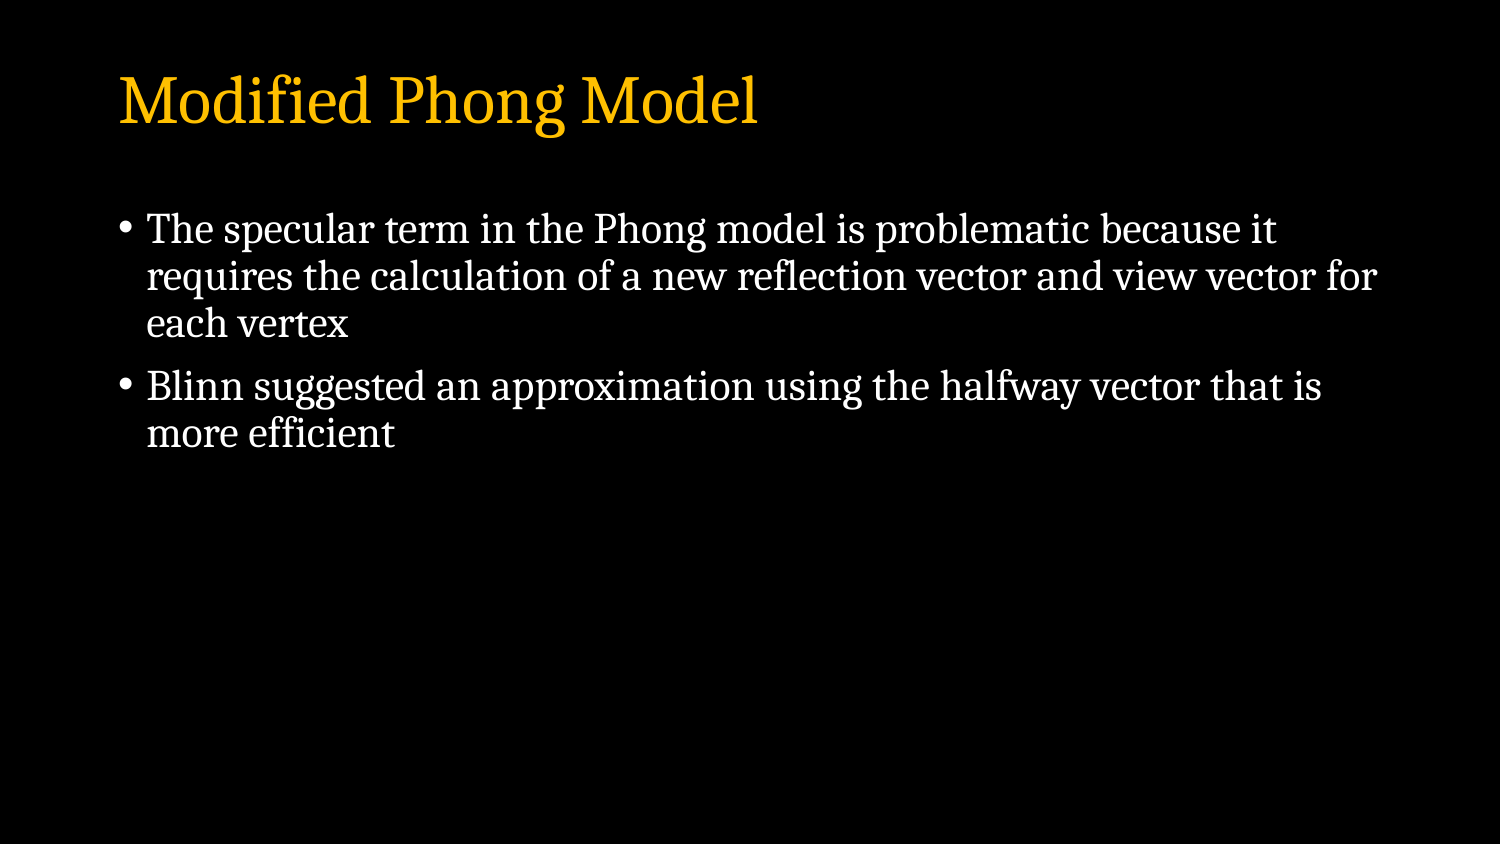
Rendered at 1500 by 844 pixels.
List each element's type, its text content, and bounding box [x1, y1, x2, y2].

title Modified Phong Model [103, 44, 1397, 159]
list The specular term in the Phong model is problematic because it requires the calculation of a new reflection vector and view vector for each vertex Blinn suggested an approximation using the halfway vector that is more efficient [103, 198, 1397, 760]
